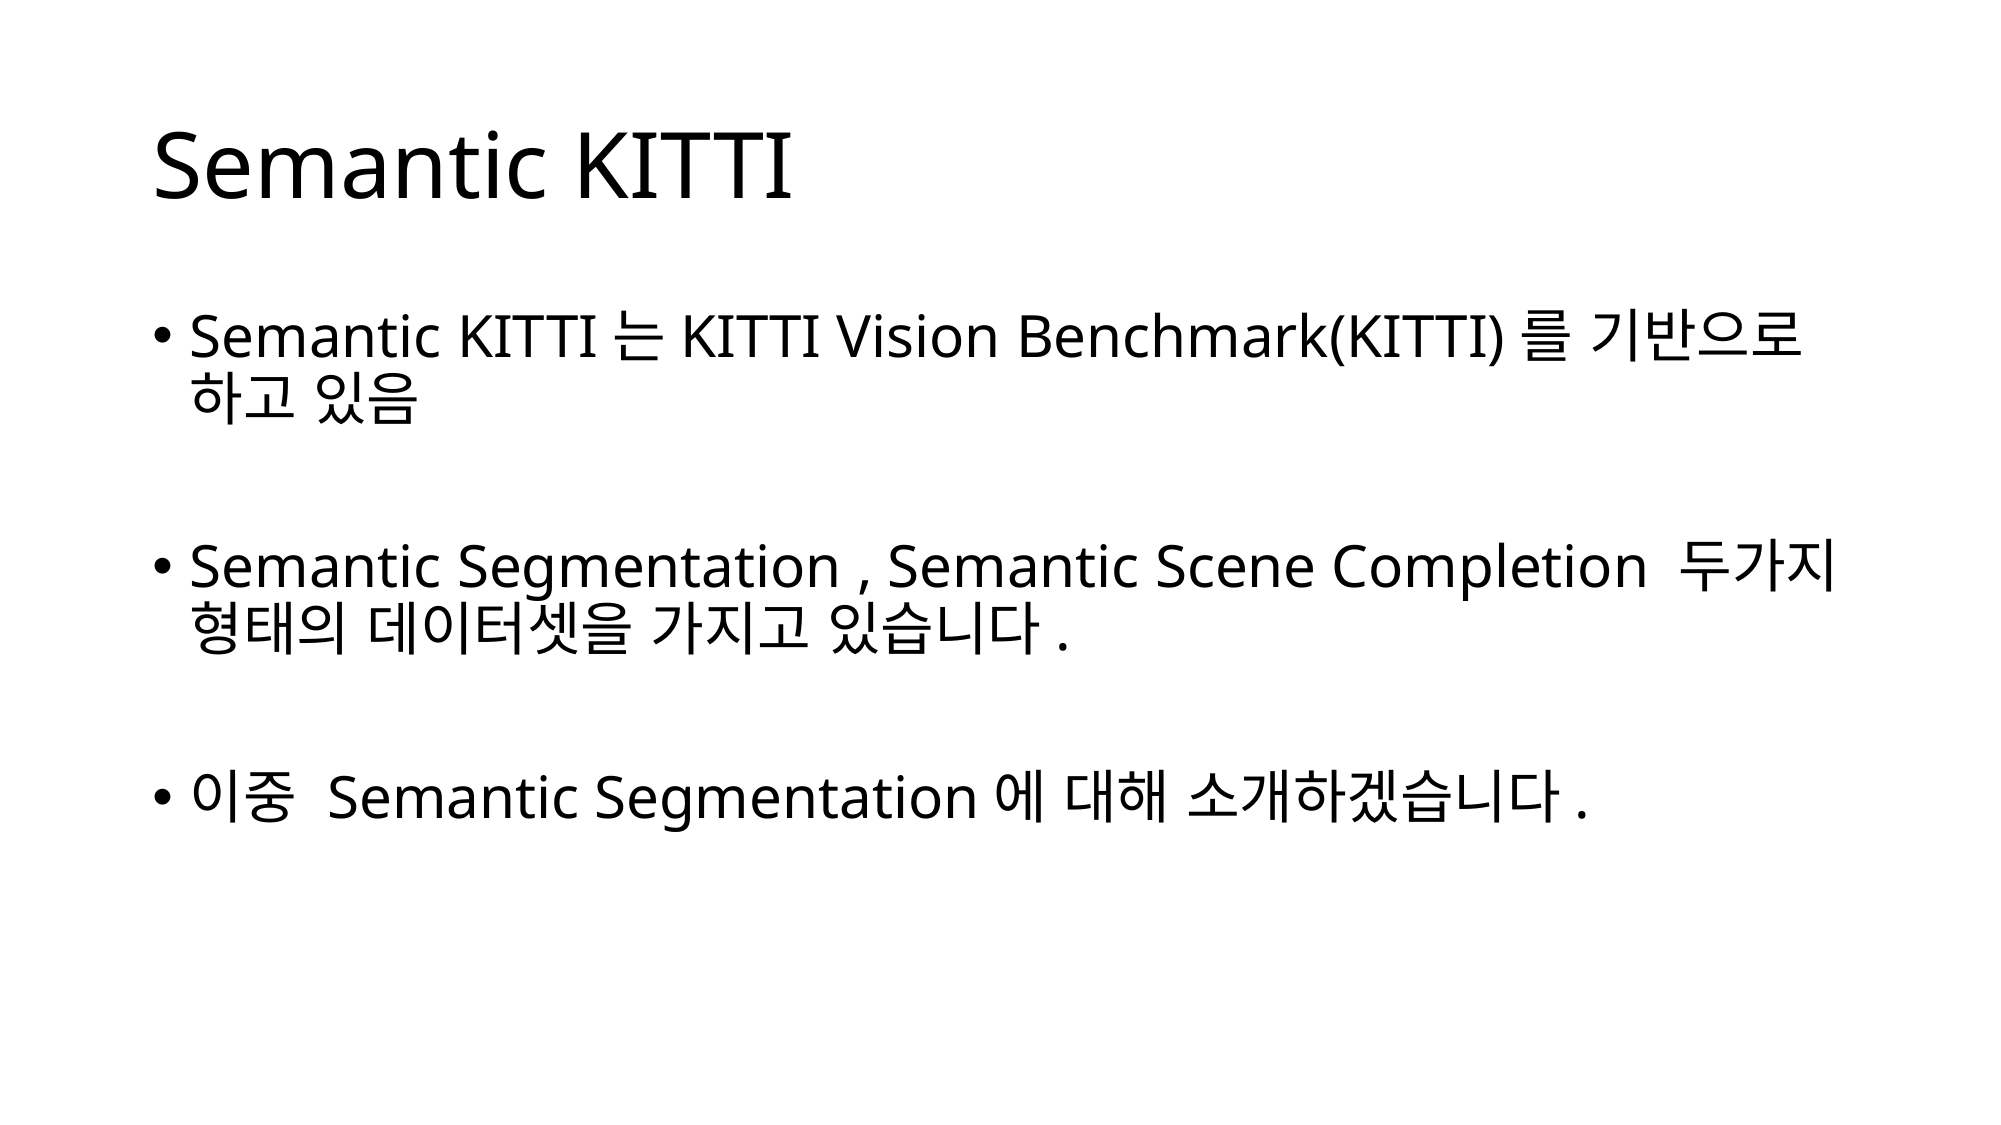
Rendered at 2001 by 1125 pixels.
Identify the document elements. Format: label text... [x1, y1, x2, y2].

list Semantic KITTI는KITTI Vision Benchmark(KITTI)를 기반으로 하고 있음 Semantic Segmentation , Semantic Scene Completion 두가지 형태의 데이터셋을 가지고 있습니다. 이중 Semantic Segmentation에 대해 소개하겠습니다. [137, 299, 1863, 1014]
title Semantic KITTI [137, 59, 1863, 278]
